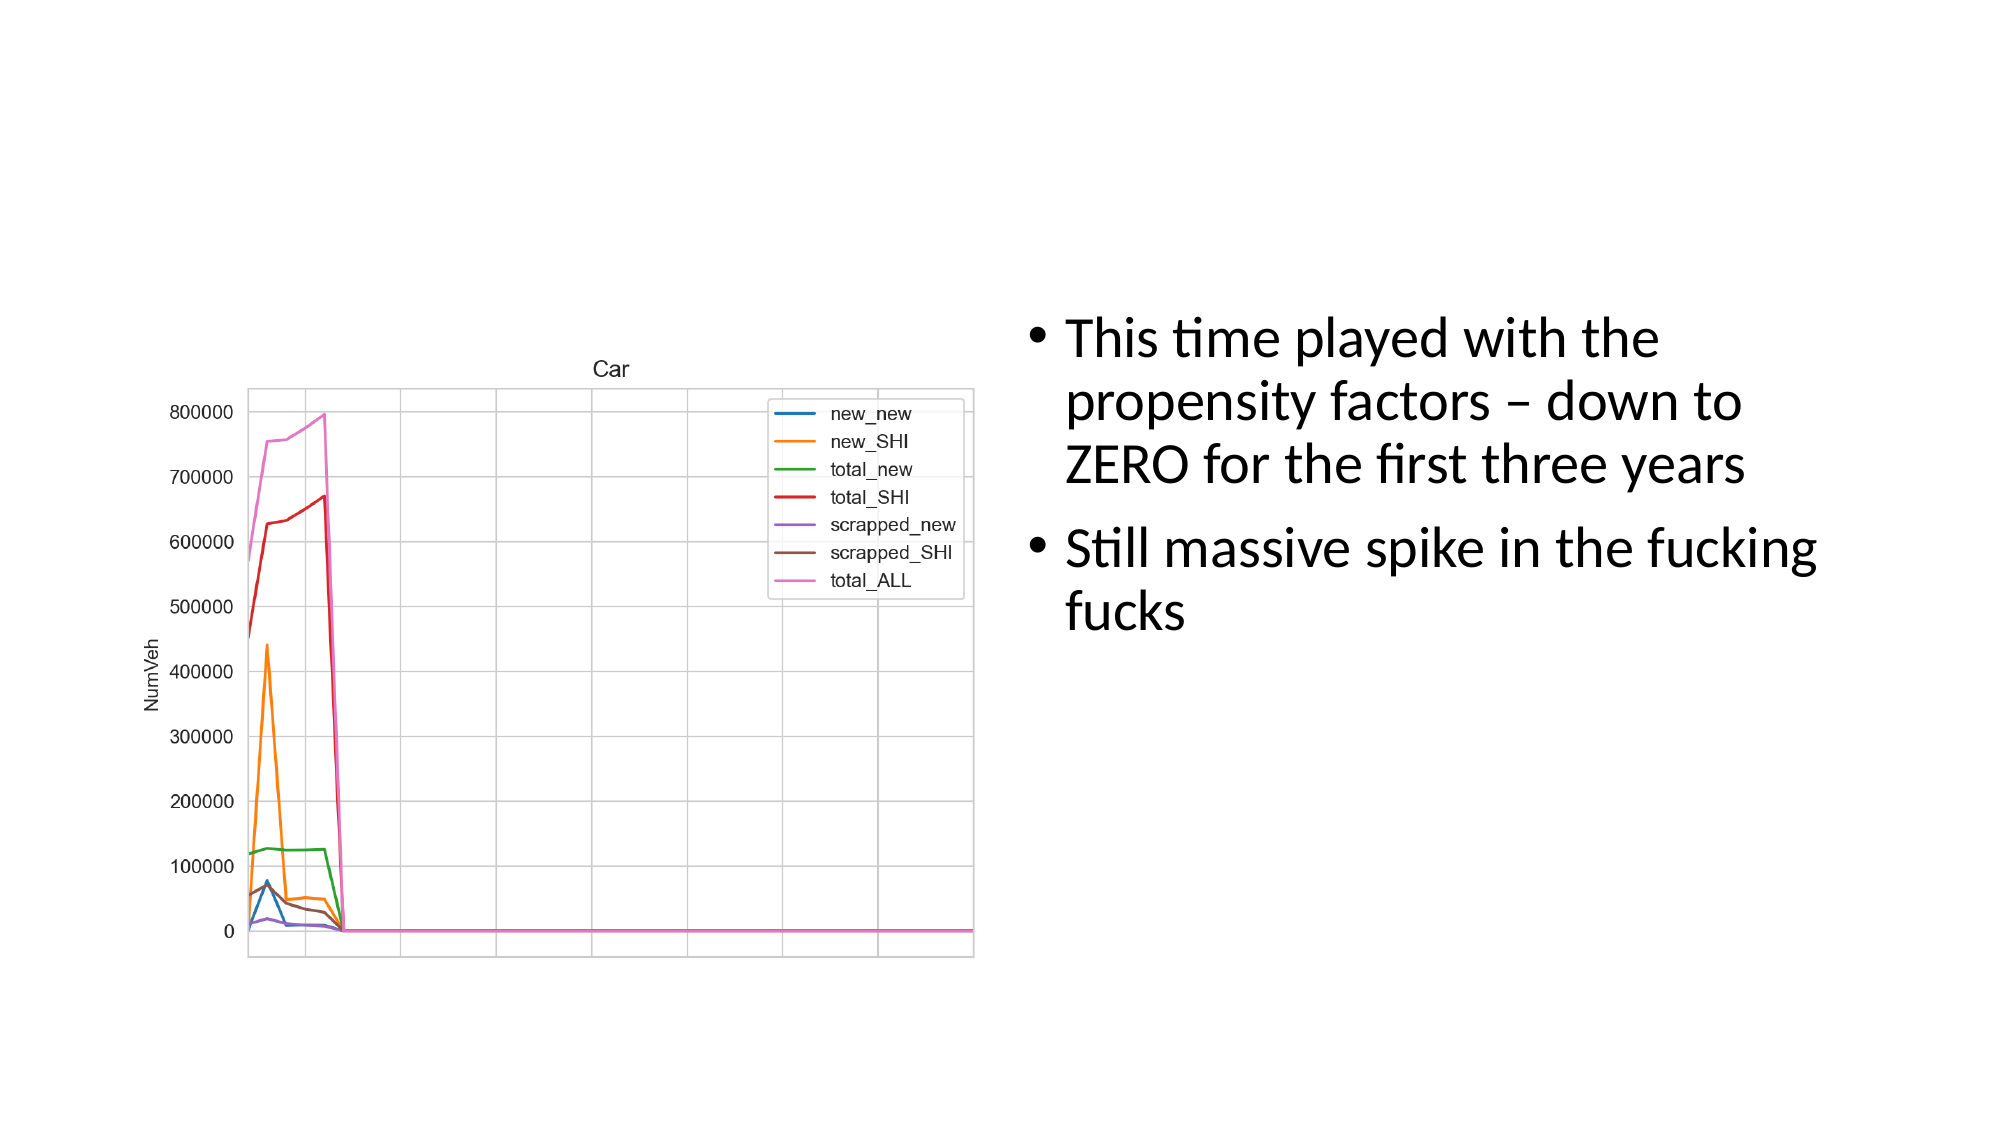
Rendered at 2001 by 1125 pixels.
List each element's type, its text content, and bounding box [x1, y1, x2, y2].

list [137, 348, 988, 965]
list This time played with the propensity factors – down to ZERO for the first three years Still massive spike in the fucking fucks [1012, 299, 1863, 1014]
